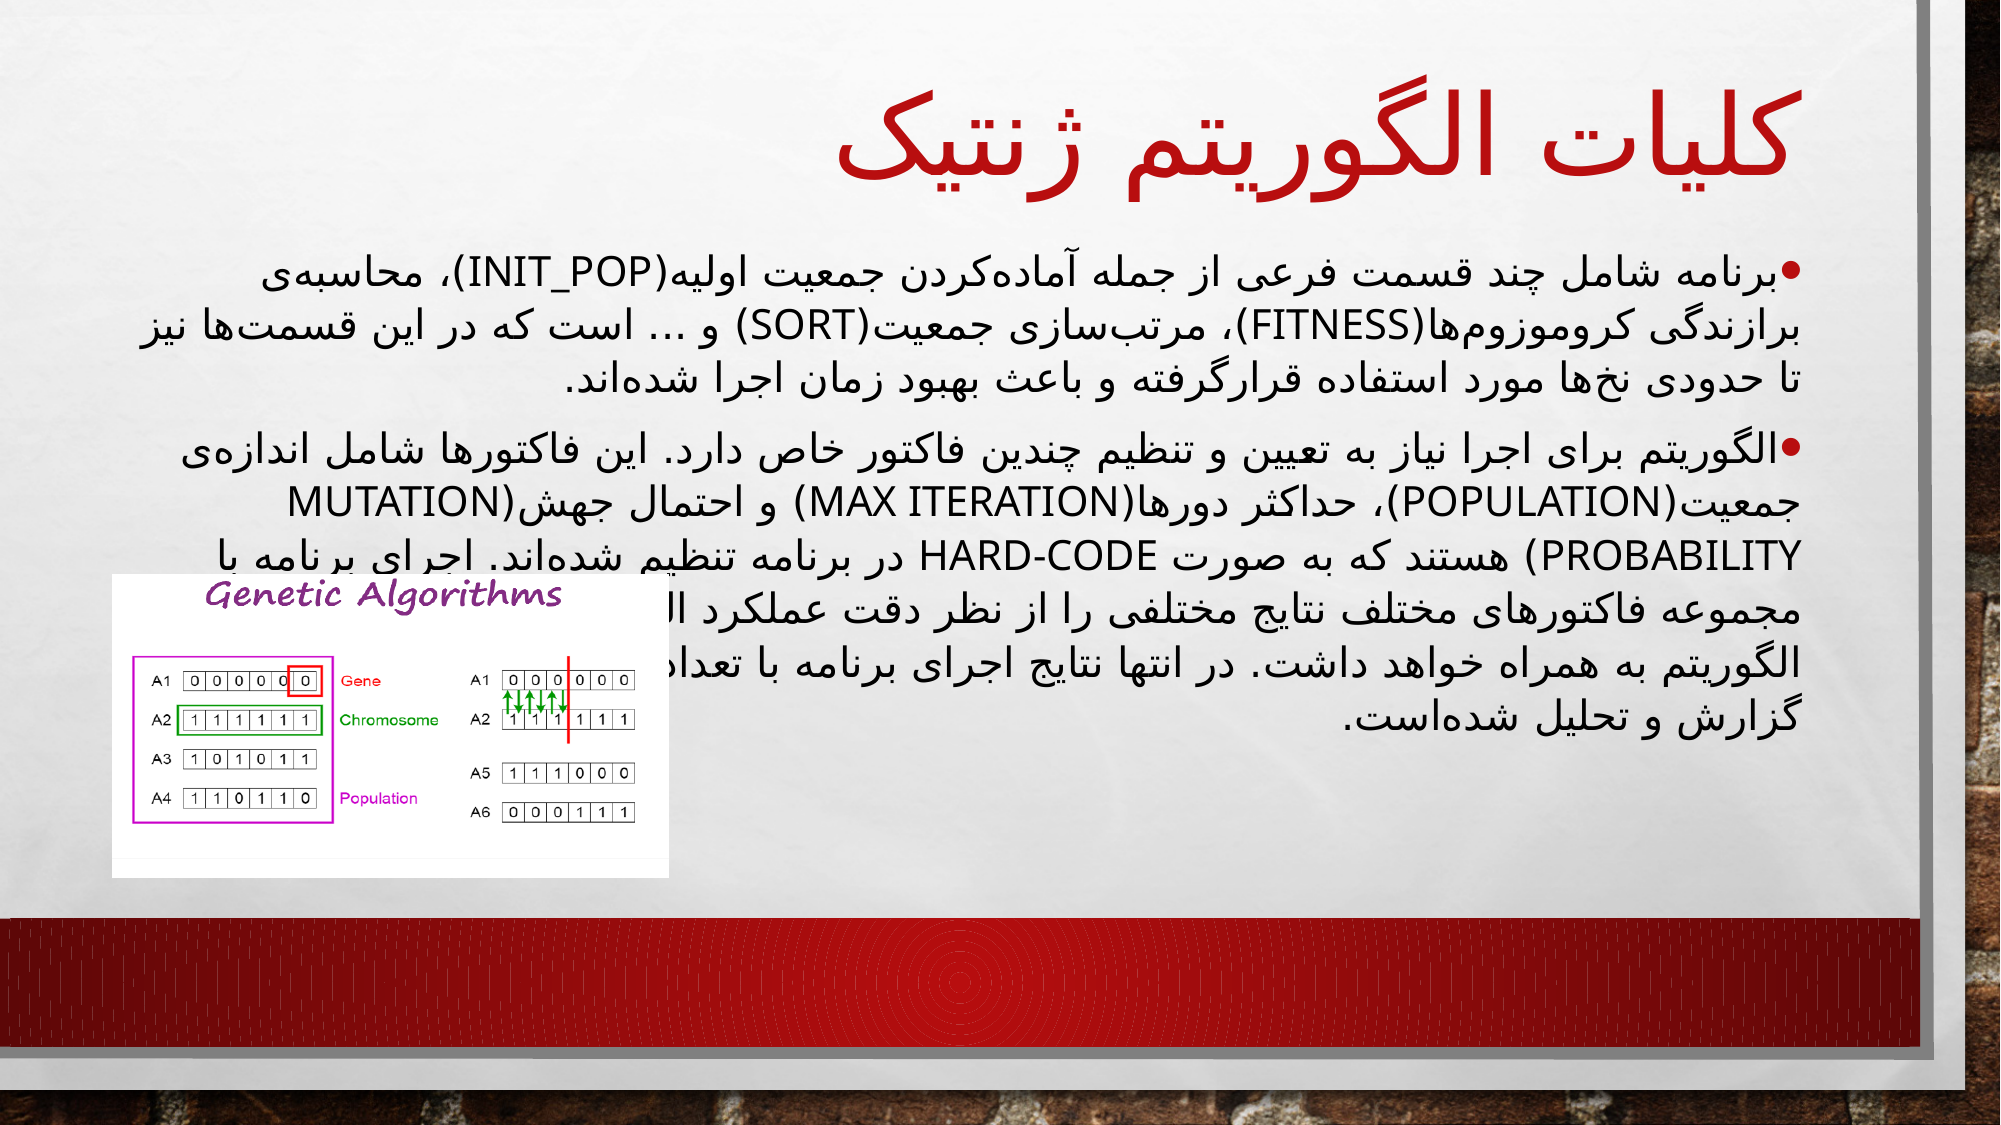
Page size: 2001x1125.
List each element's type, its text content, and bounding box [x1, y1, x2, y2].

picture [0, 0, 2000, 1125]
picture [111, 574, 669, 878]
title کلیات الگوریتم ژنتیک [112, 44, 1818, 233]
list برنامه شامل چند قسمت فرعی از جمله آماده‌کردن جمعیت اولیه(init_pop)، محاسبه‌ی برازندگی کروموزوم‌ها(fitness)، مرتب‌سازی جمعیت(sort) و ... است که در این قسمت‌ها نیز تا حدودی نخ‌ها مورد استفاده قرارگرفته و باعث بهبود زمان اجرا شده‌اند. الگوریتم برای اجرا نیاز به تعیین و تنظیم چندین فاکتور خاص دارد. این فاکتورها شامل اندازه‌ی جمعیت(Population)، حداکثر دورها(Max Iteration) و احتمال جهش(Mutation Probability) هستند که به صورت Hard-code در برنامه تنظیم شده‌اند. اجرای برنامه با مجموعه فاکتورهای مختلف نتایج مختلفی را از نظر دقت عملکرد الگوریتم و همچنین زمان اجرای الگوریتم به همراه خواهد داشت. در انتها نتایج اجرای برنامه با تعدادی مجموعه مختلف فاکتورها گزارش و تحلیل شده‌است. [112, 233, 1818, 777]
